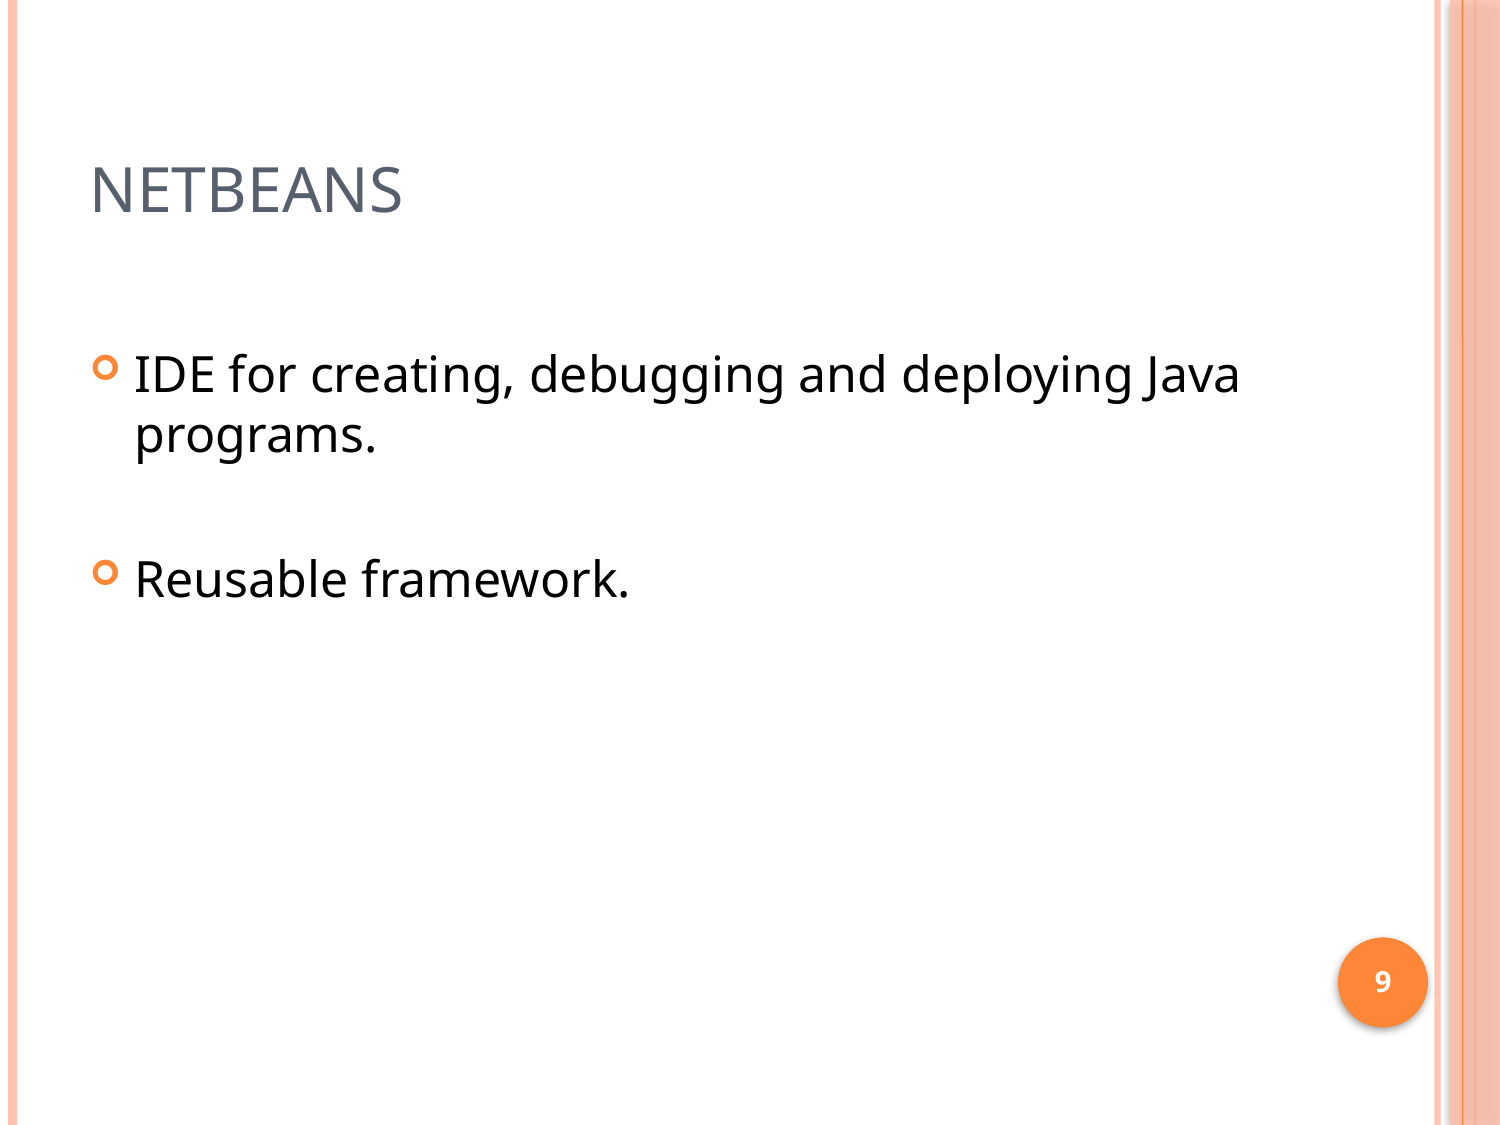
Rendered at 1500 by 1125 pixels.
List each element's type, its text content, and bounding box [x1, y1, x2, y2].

list IDE for creating, debugging and deploying Java programs. Reusable framework. [75, 262, 1300, 1062]
title NETBEANS [75, 45, 1300, 233]
slide_number 9 [1333, 940, 1434, 1027]
